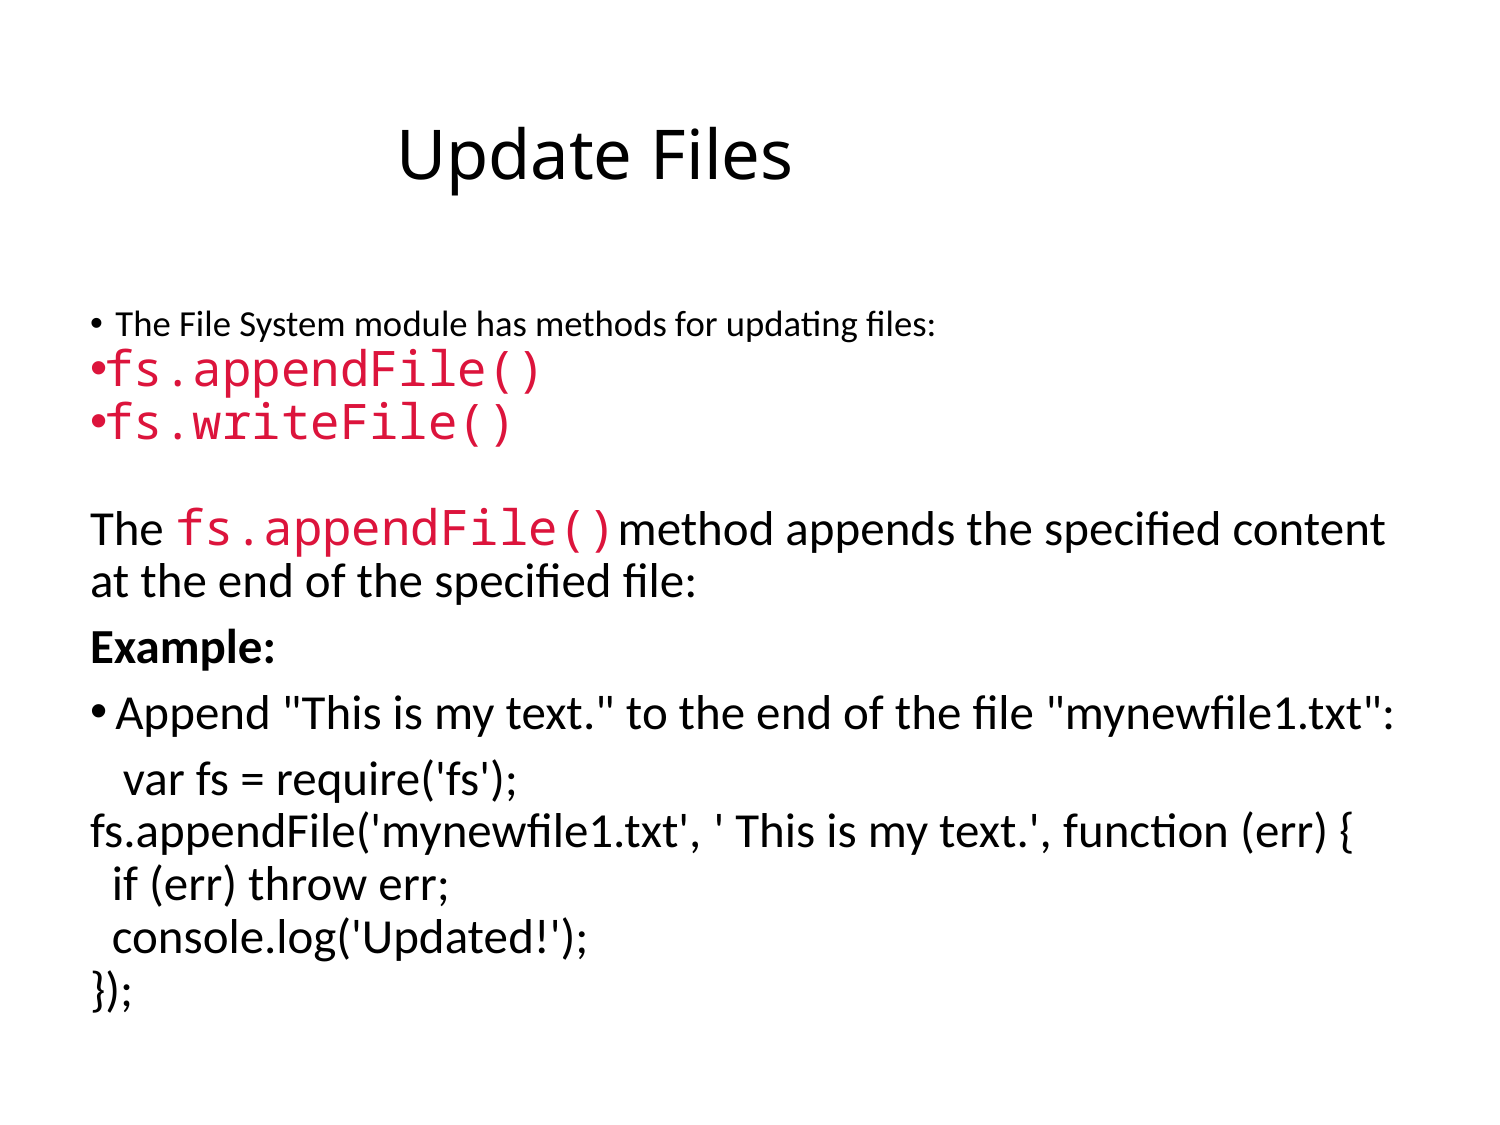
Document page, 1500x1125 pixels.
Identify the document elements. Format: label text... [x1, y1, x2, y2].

list The File System module has methods for updating files: fs.appendFile() fs.writeFile() The fs.appendFile()method appends the specified content at the end of the specified file: Example: Append "This is my text." to the end of the file "mynewfile1.txt": var fs = require('fs'); fs.appendFile('mynewfile1.txt', ' This is my text.', function (err) { if (err) throw err; console.log('Updated!'); }); [75, 187, 1425, 1038]
title Update Files [75, 112, 1425, 187]
